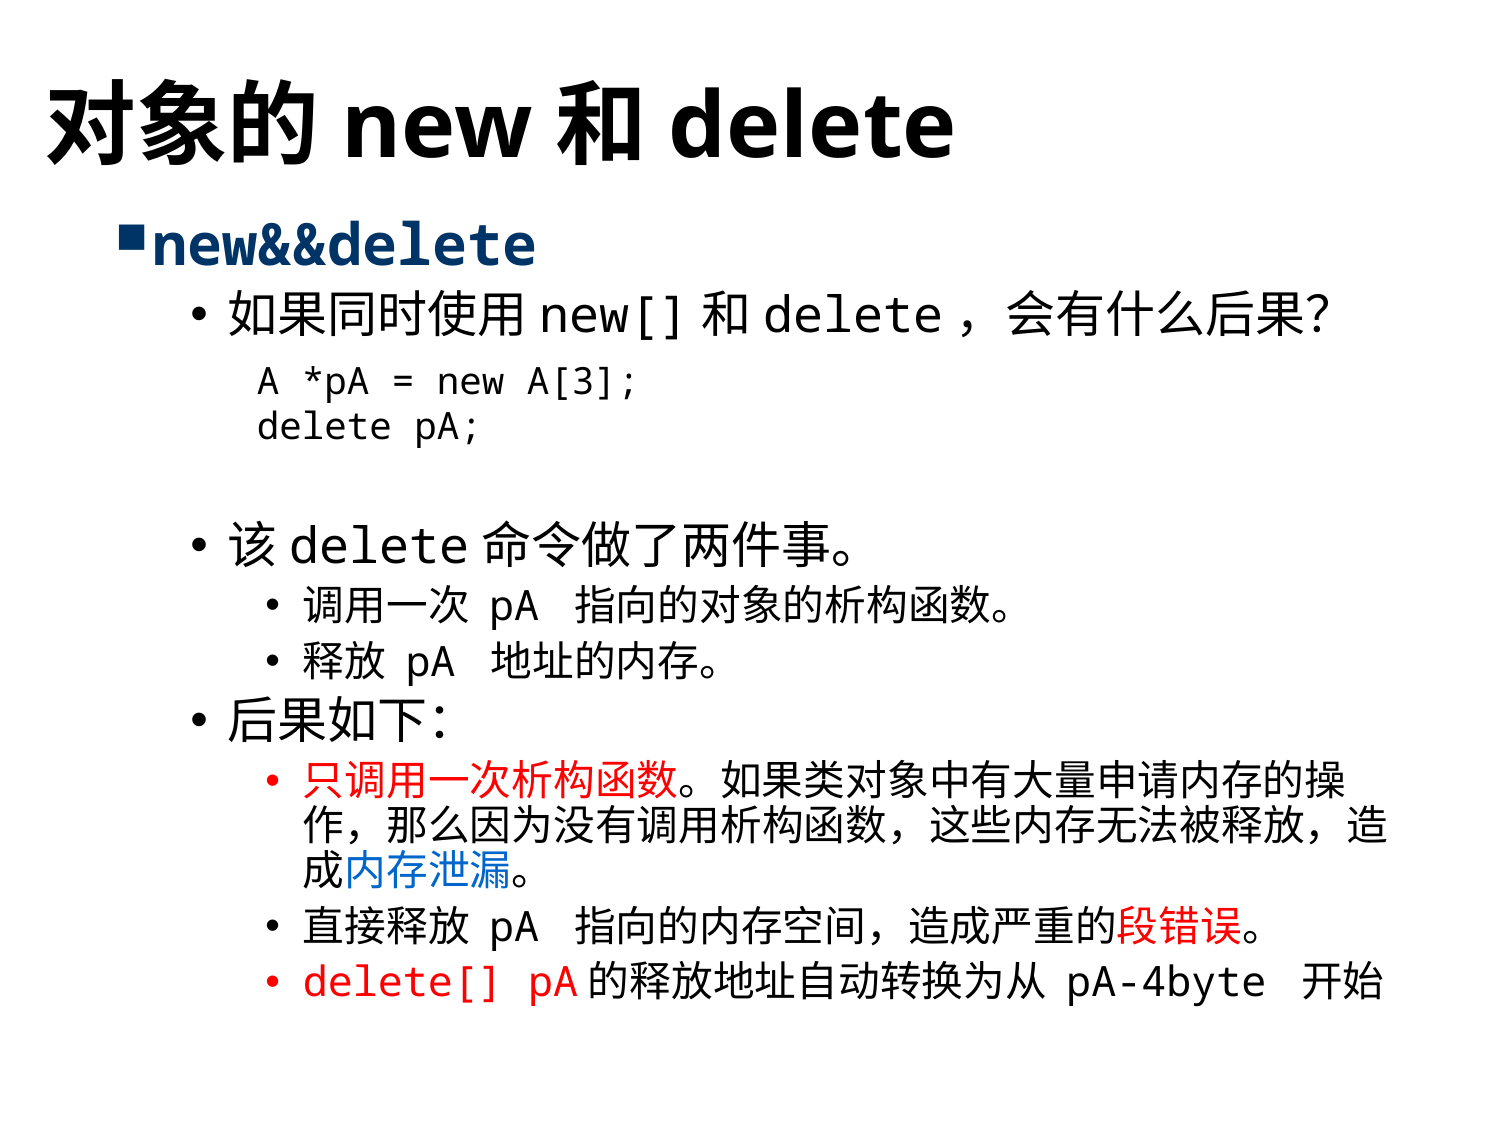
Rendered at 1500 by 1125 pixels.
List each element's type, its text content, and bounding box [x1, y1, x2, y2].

text_box A *pA = new A[3]; delete pA; [242, 349, 1341, 455]
list new&&delete 如果同时使用new[]和delete，会有什么后果？ 该delete命令做了两件事。 调用一次 pA 指向的对象的析构函数。 释放 pA 地址的内存。 后果如下： 只调用一次析构函数。如果类对象中有大量申请内存的操作，那么因为没有调用析构函数，这些内存无法被释放，造成内存泄漏。 直接释放 pA 指向的内存空间，造成严重的段错误。 delete[] pA的释放地址自动转换为从 pA-4byte 开始 [100, 208, 1421, 988]
title 对象的new和delete [29, 19, 1324, 237]
